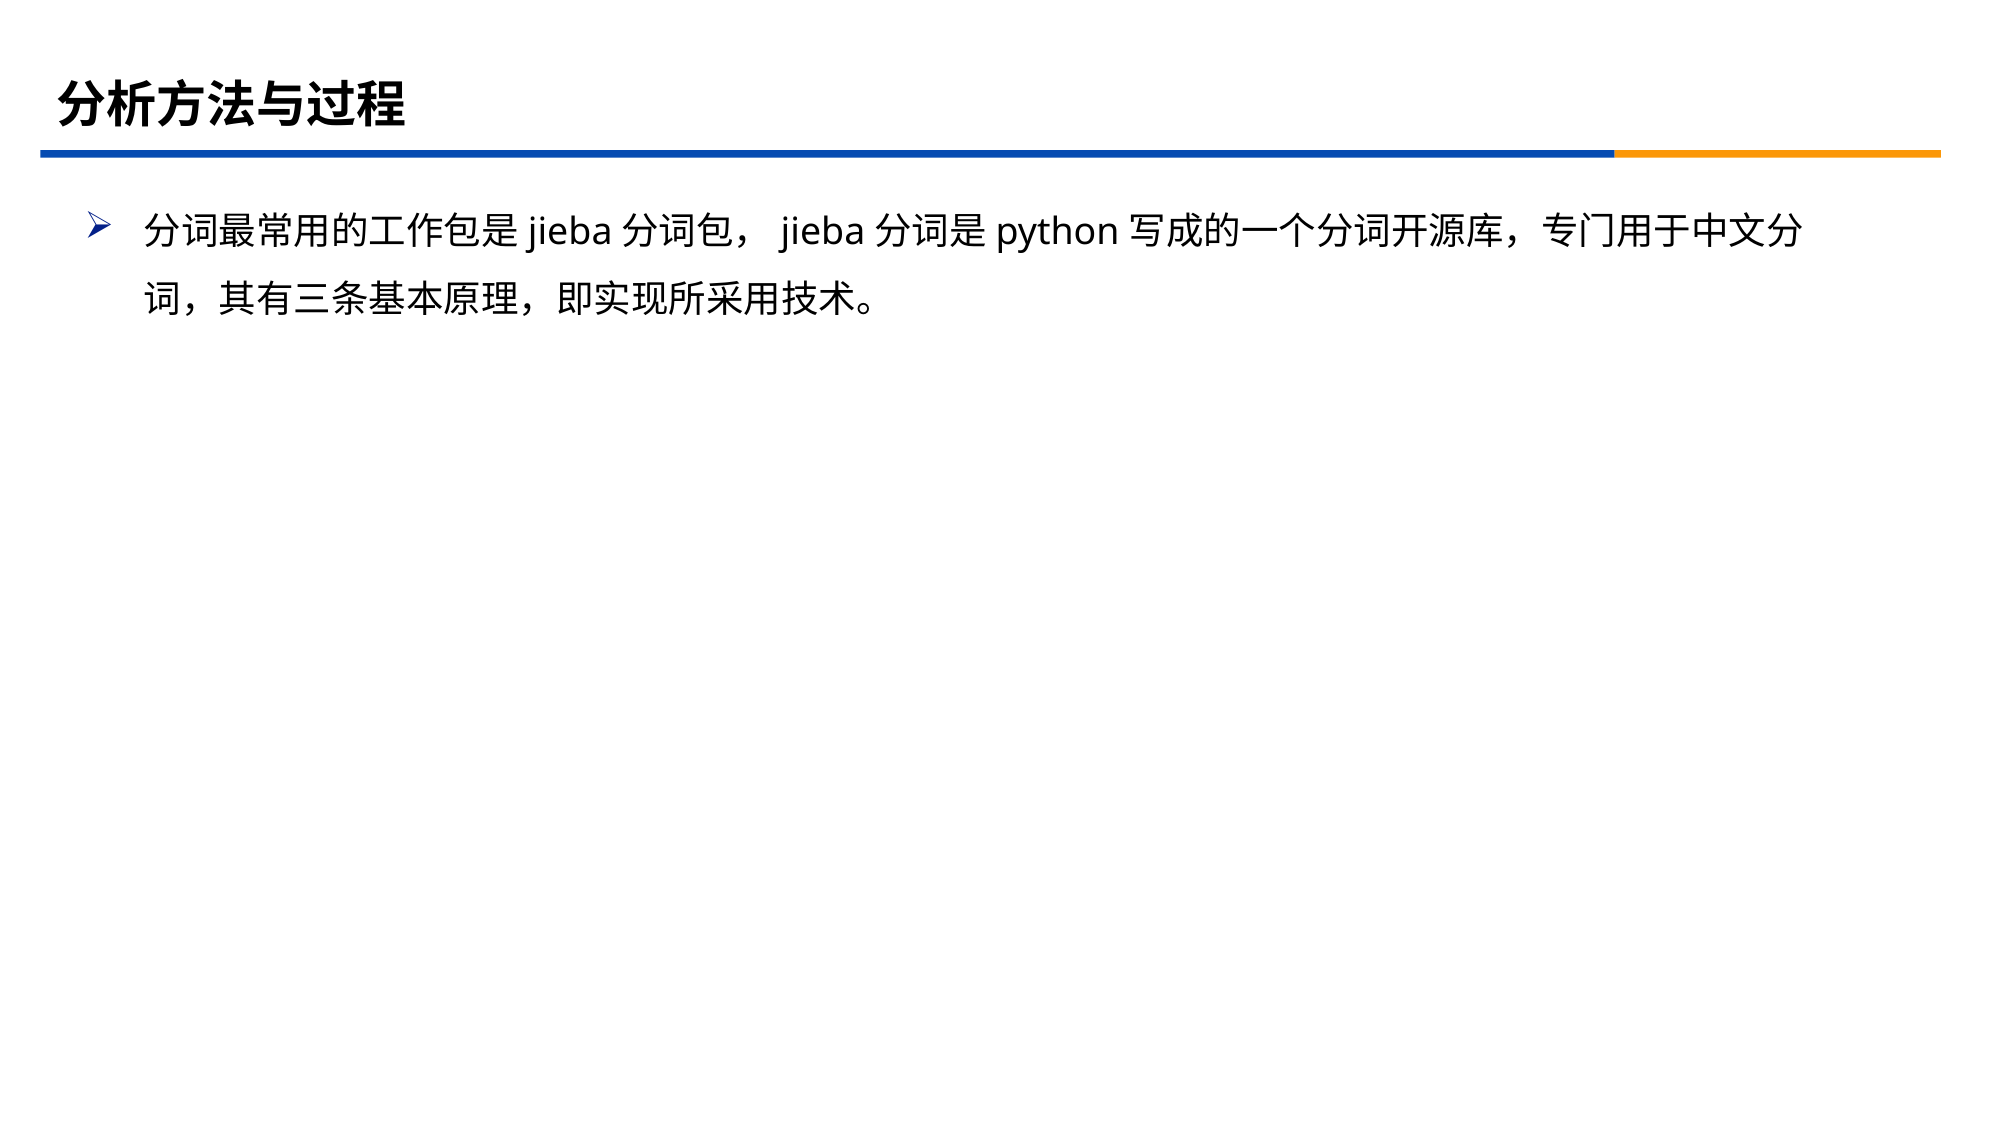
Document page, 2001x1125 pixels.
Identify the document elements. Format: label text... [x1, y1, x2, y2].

title 分析方法与过程 [41, 58, 1843, 146]
list 分词最常用的工作包是jieba分词包，jieba分词是python写成的一个分词开源库，专门用于中文分词，其有三条基本原理，即实现所采用技术。 [69, 176, 1892, 1005]
